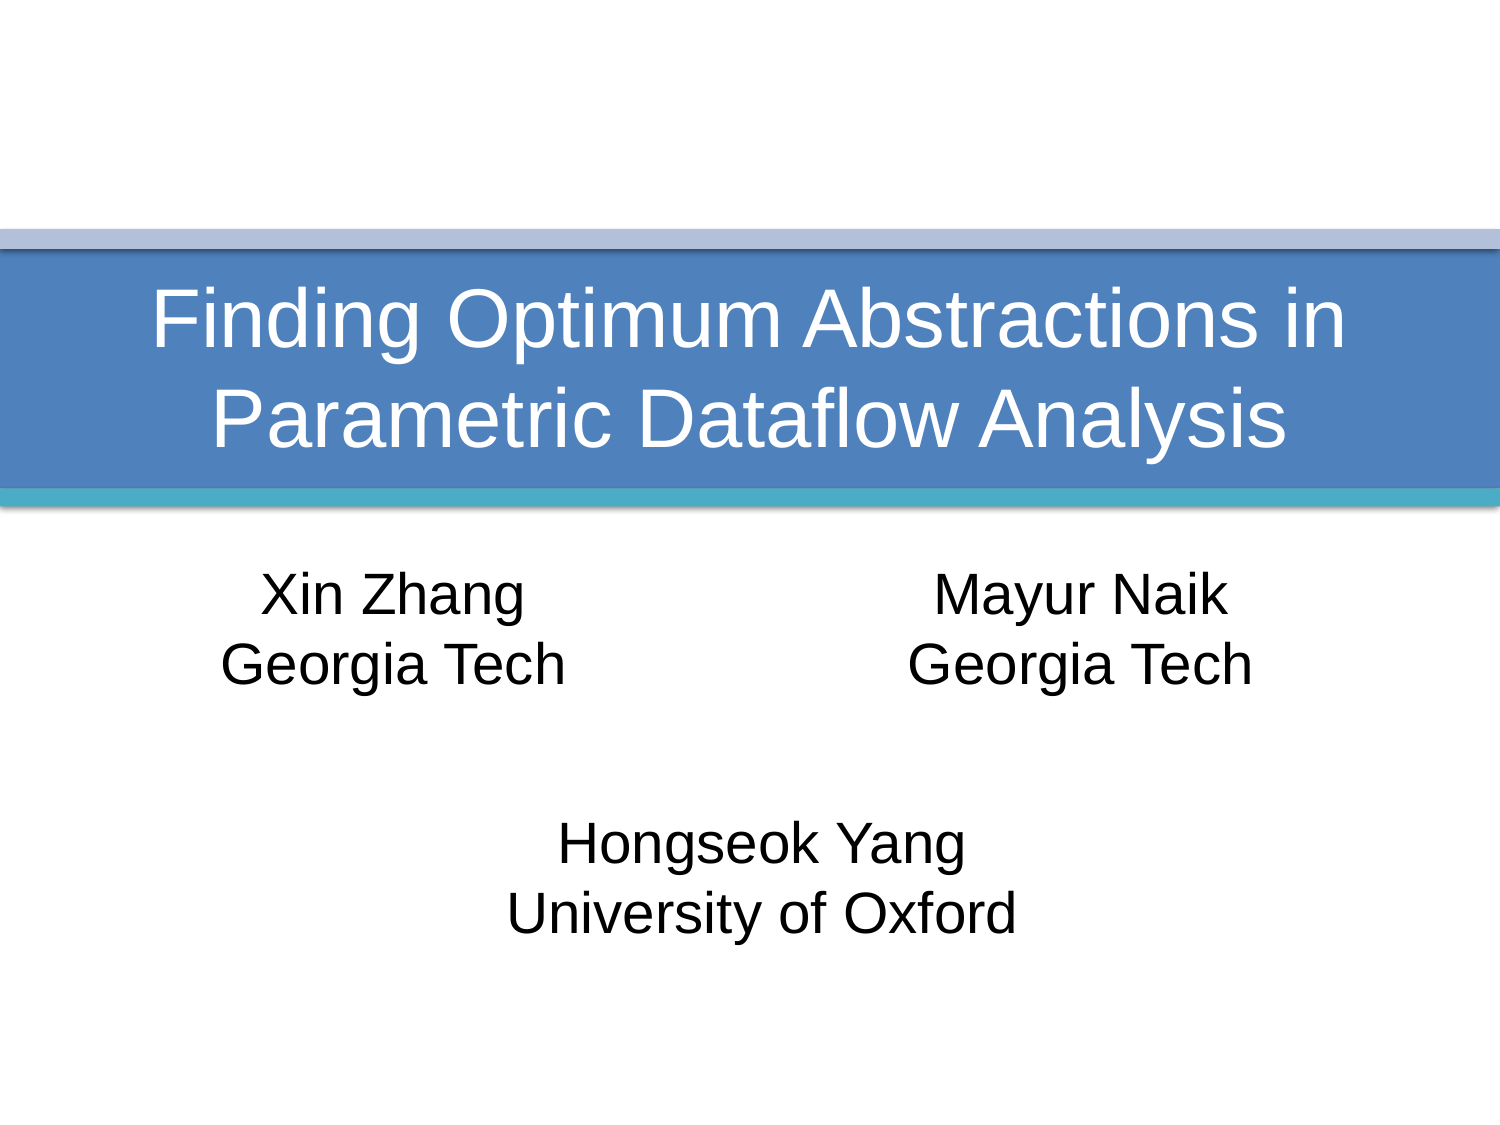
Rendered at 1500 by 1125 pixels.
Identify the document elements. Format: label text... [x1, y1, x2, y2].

text_box Mayur Naik Georgia Tech [887, 548, 1275, 704]
title Finding Optimum Abstractions in Parametric Dataflow Analysis [75, 247, 1425, 489]
text_box Hongseok Yang University of Oxford [487, 797, 1038, 953]
text_box Xin Zhang Georgia Tech [187, 548, 600, 704]
